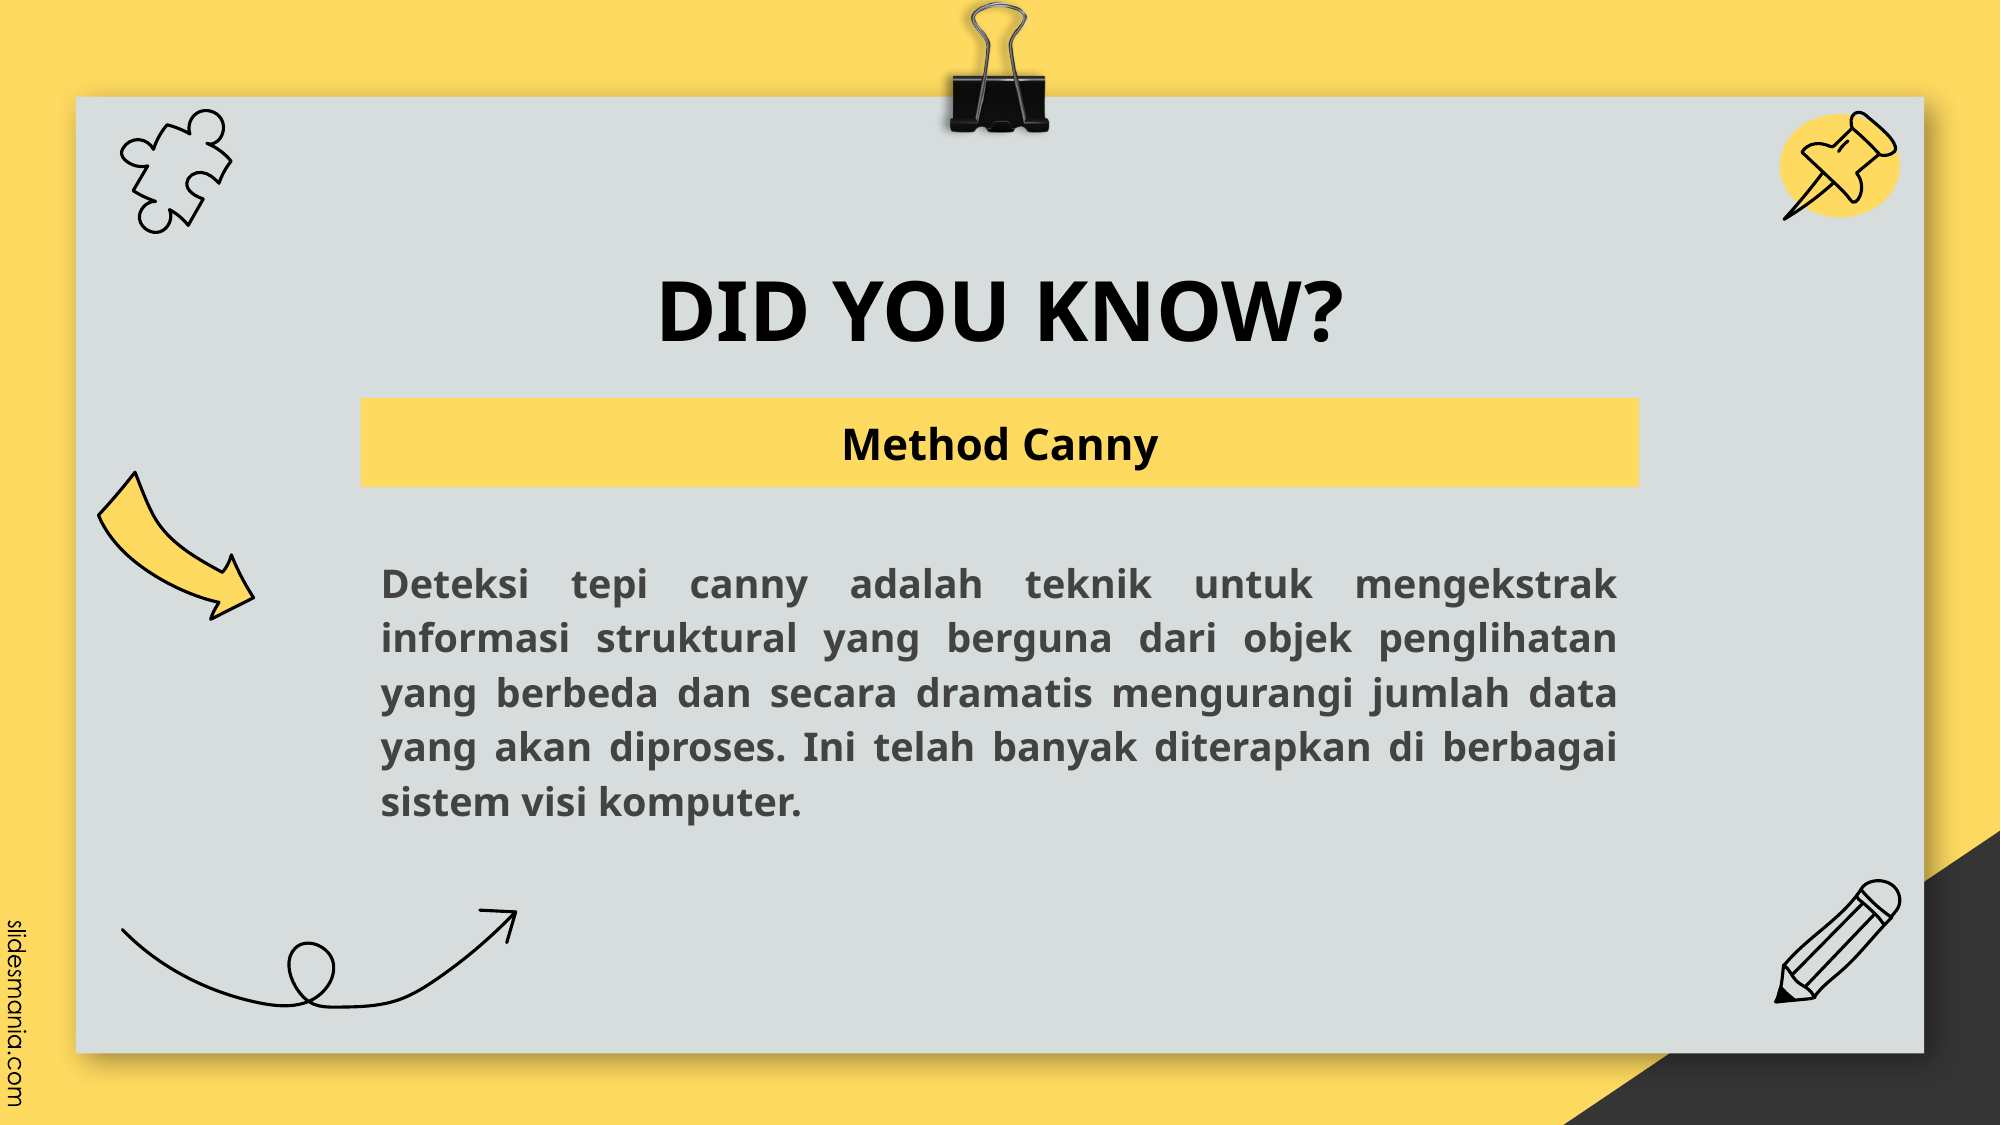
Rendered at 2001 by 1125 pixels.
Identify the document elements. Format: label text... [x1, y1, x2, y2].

title DID YOU KNOW? [360, 238, 1640, 364]
subtitle Method Canny [360, 398, 1640, 488]
list Deteksi tepi canny adalah teknik untuk mengekstrak informasi struktural yang berguna dari objek penglihatan yang berbeda dan secara dramatis mengurangi jumlah data yang akan diproses. Ini telah banyak diterapkan di berbagai sistem visi komputer. [360, 531, 1640, 889]
picture [845, 0, 1154, 147]
